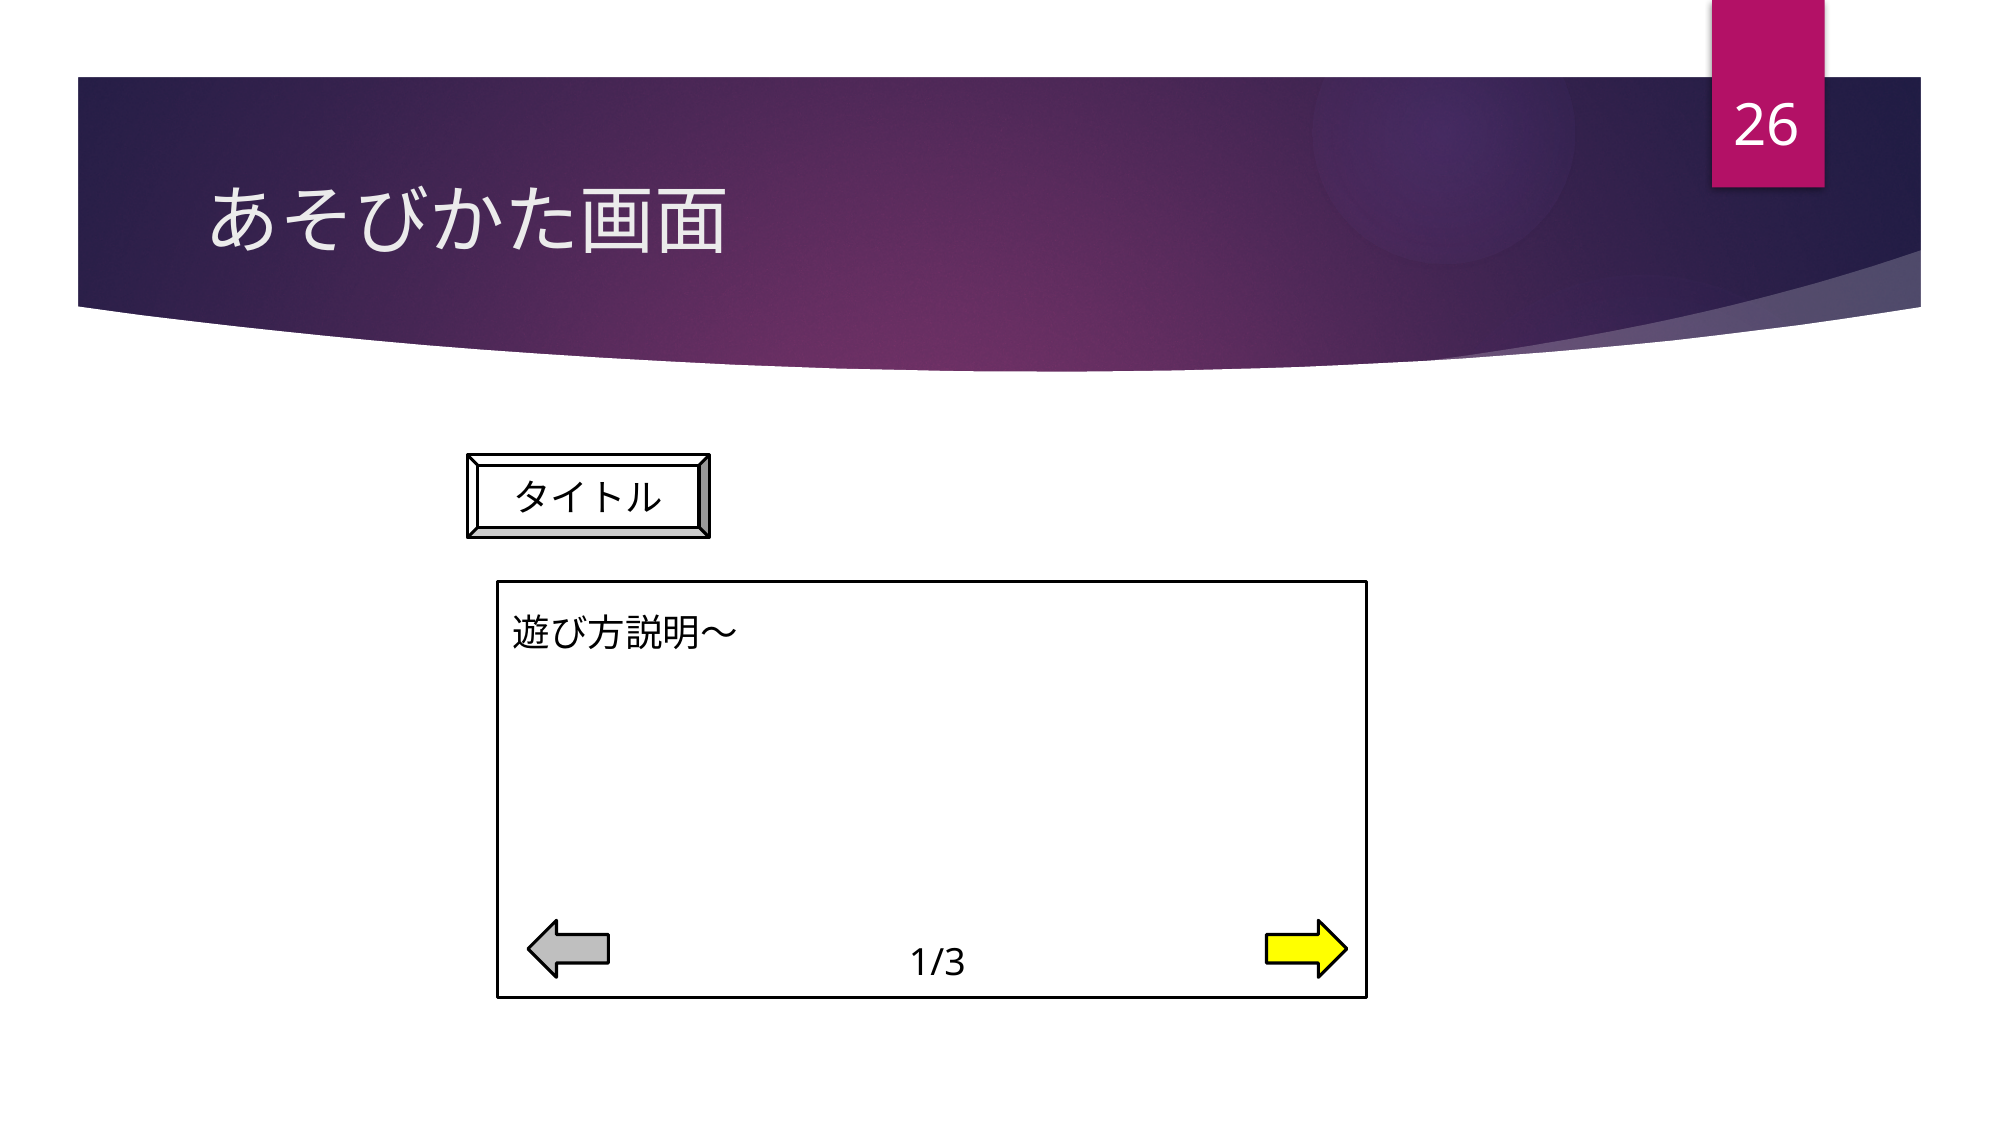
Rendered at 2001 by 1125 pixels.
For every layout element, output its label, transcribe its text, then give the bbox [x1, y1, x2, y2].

slide_number 26 [1698, 48, 1836, 175]
text_box 1/3 [894, 930, 981, 991]
title あそびかた画面 [189, 159, 1627, 276]
text_box 遊び方説明～ [496, 580, 1368, 999]
text_box [526, 918, 610, 979]
text_box タイトル [466, 453, 711, 539]
text_box [1264, 918, 1348, 979]
